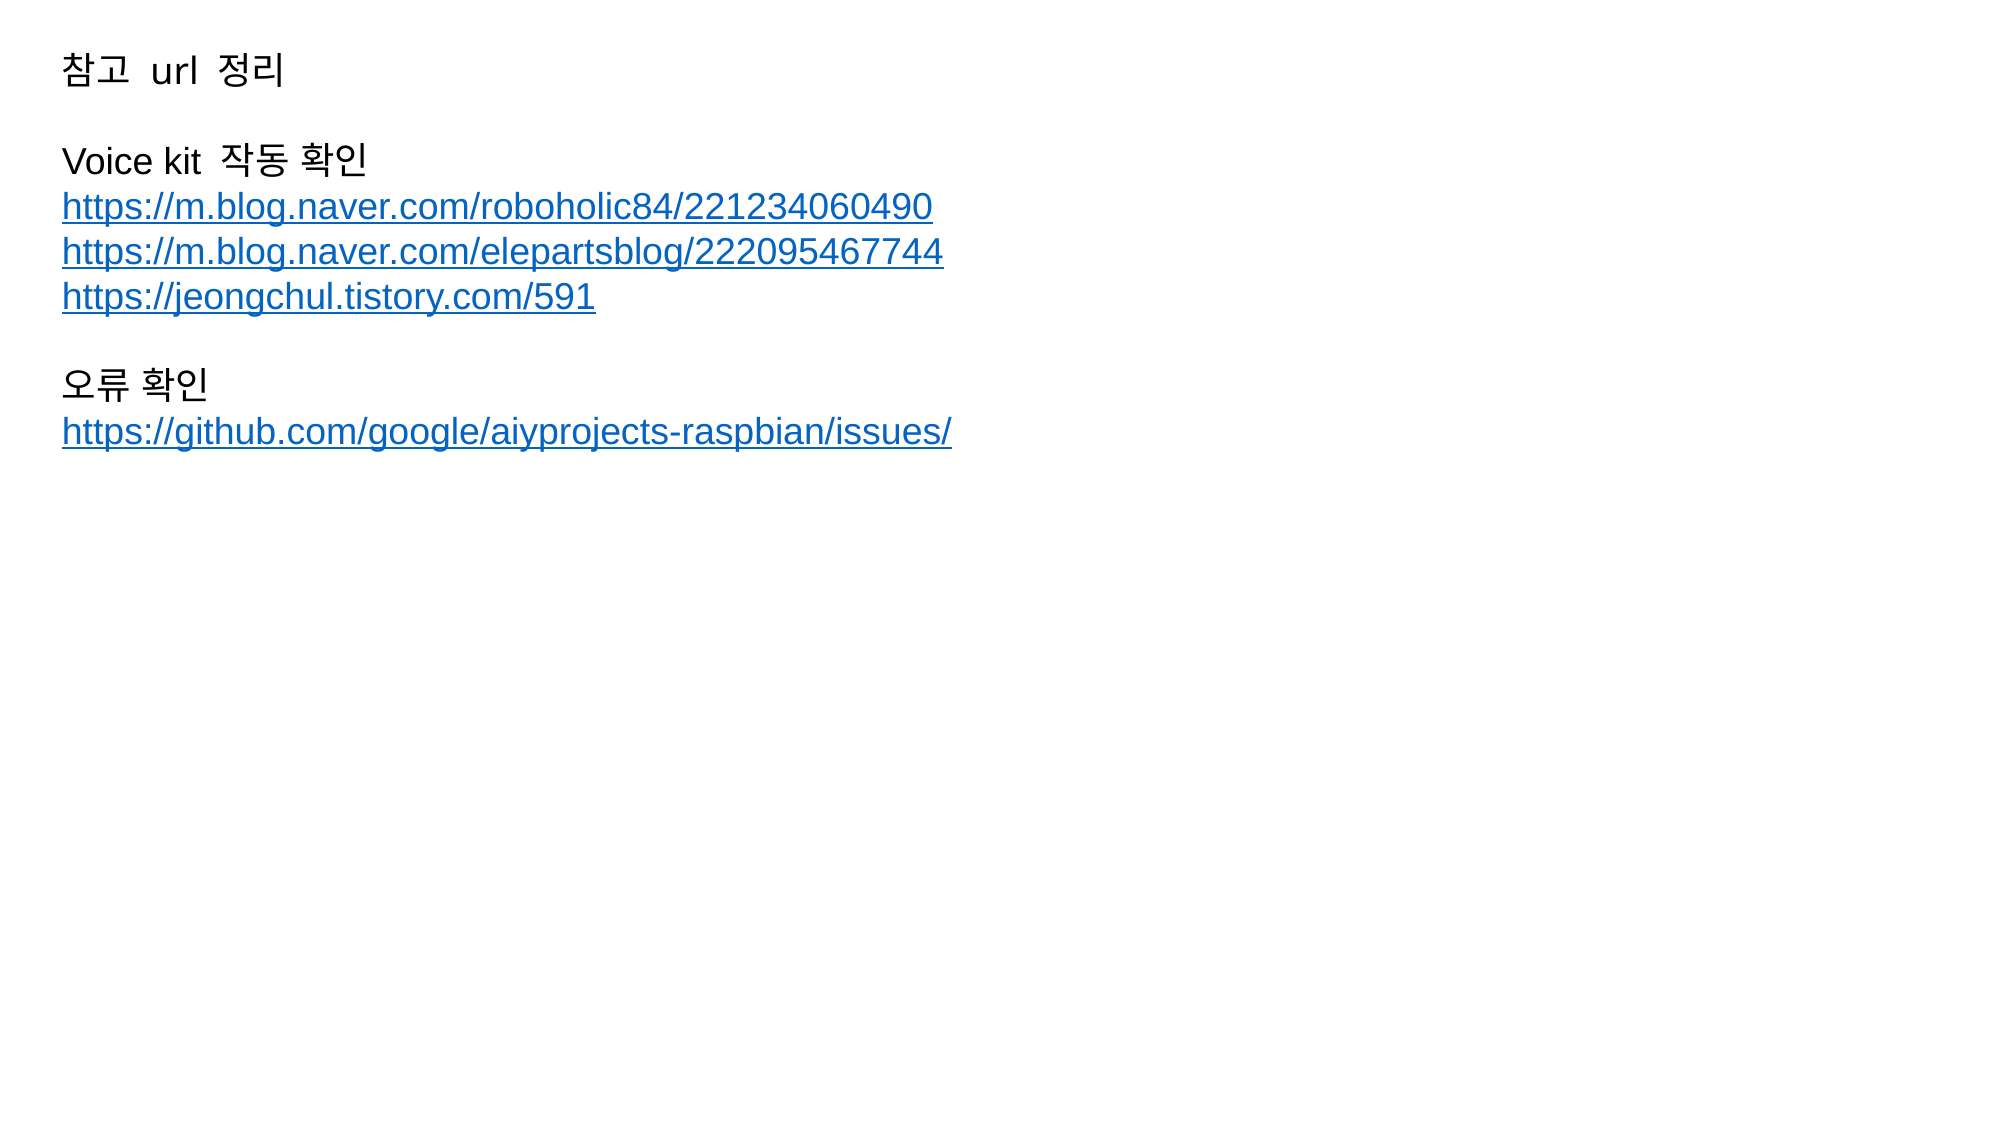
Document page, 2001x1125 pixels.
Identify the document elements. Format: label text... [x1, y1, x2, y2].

text_box 참고 url 정리 Voice kit 작동 확인 https://m.blog.naver.com/roboholic84/221234060490 https://m.blog.naver.com/elepartsblog/222095467744 https://jeongchul.tistory.com/591 오류 확인 https://github.com/google/aiyprojects-raspbian/issues/ [47, 40, 1613, 505]
